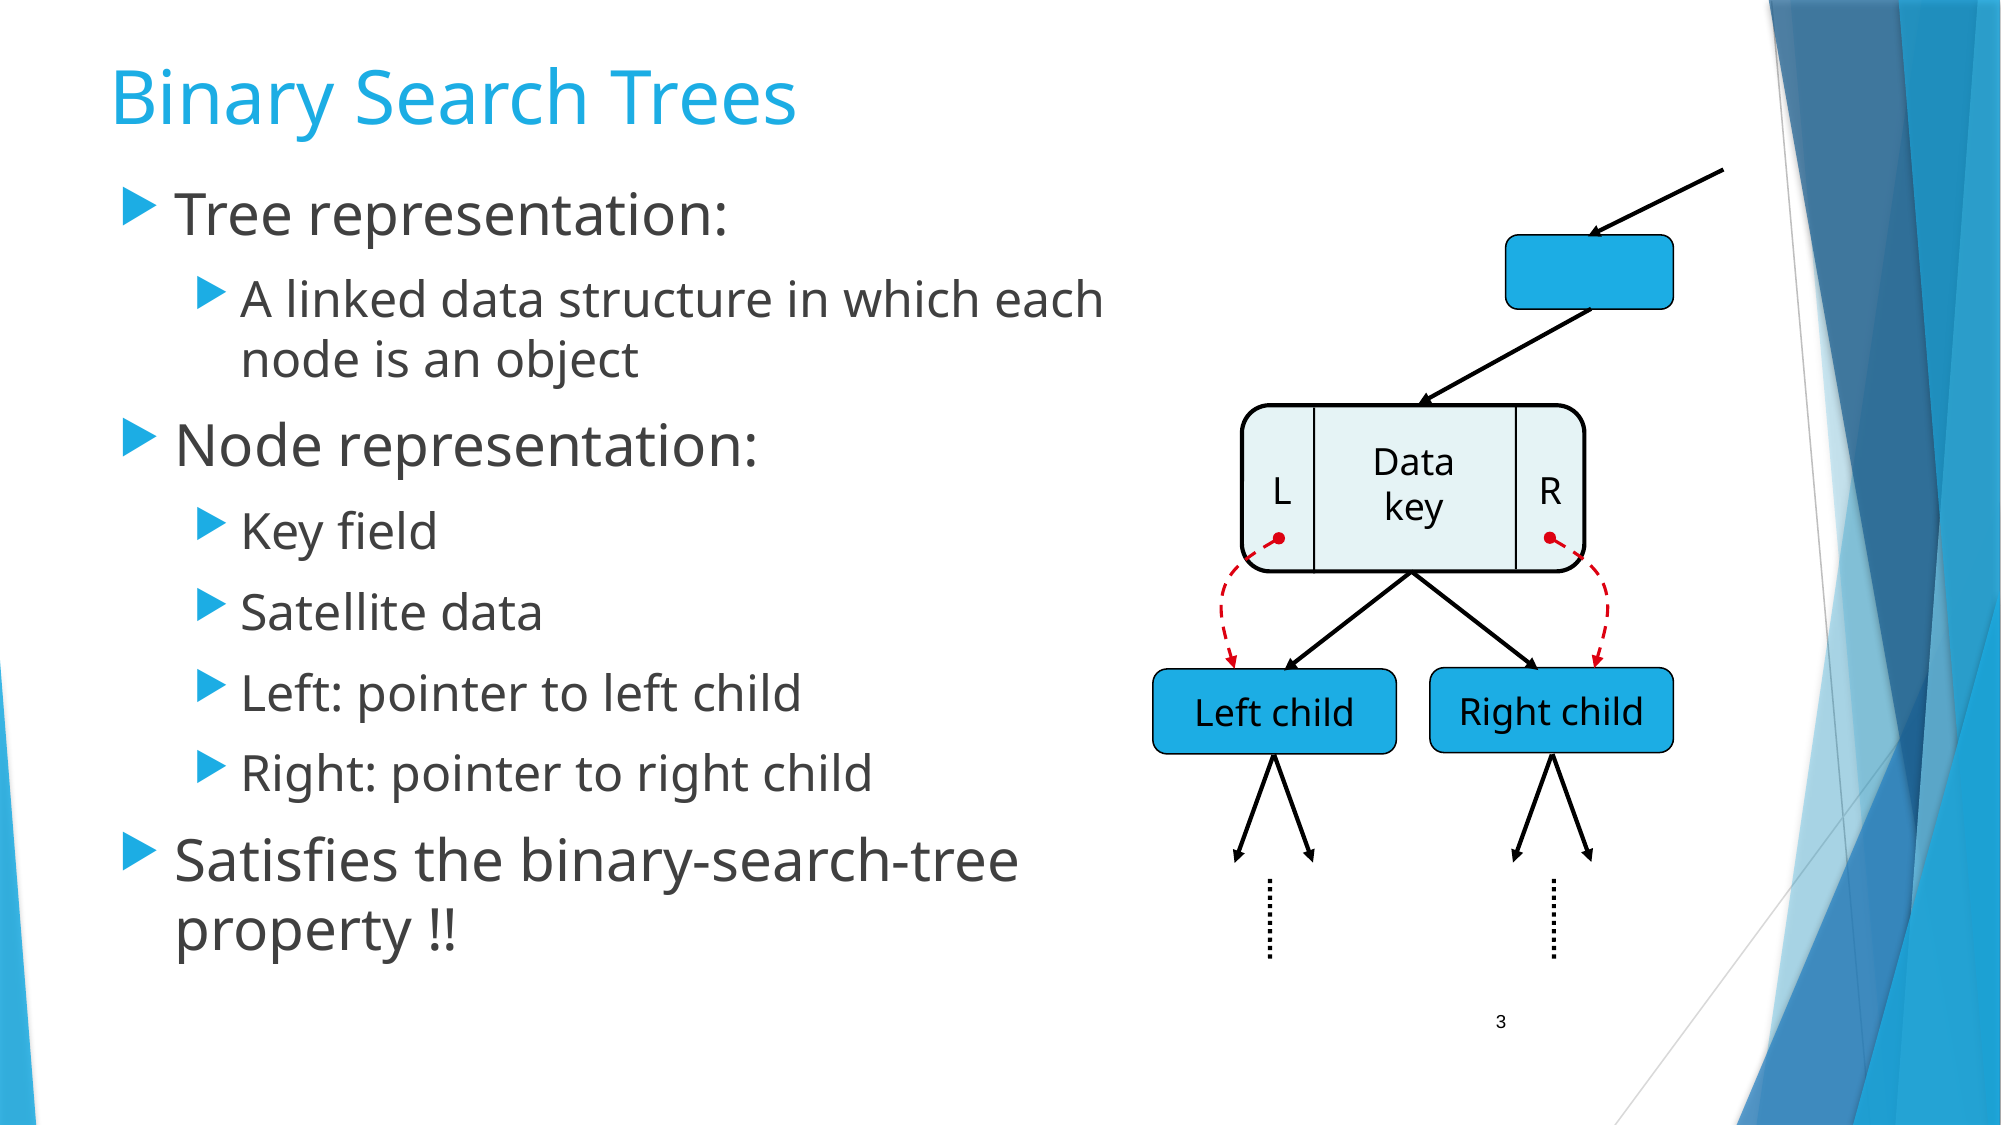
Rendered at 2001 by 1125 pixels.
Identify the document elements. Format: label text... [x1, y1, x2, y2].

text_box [1152, 168, 1724, 961]
slide_number 3 [1409, 991, 1522, 1051]
title Binary Search Trees [94, 41, 1505, 259]
list Tree representation: A linked data structure in which each node is an object Node representation: Key field Satellite data Left: pointer to left child Right: pointer to right child Satisfies the binary-search-tree property !! [103, 169, 1164, 992]
